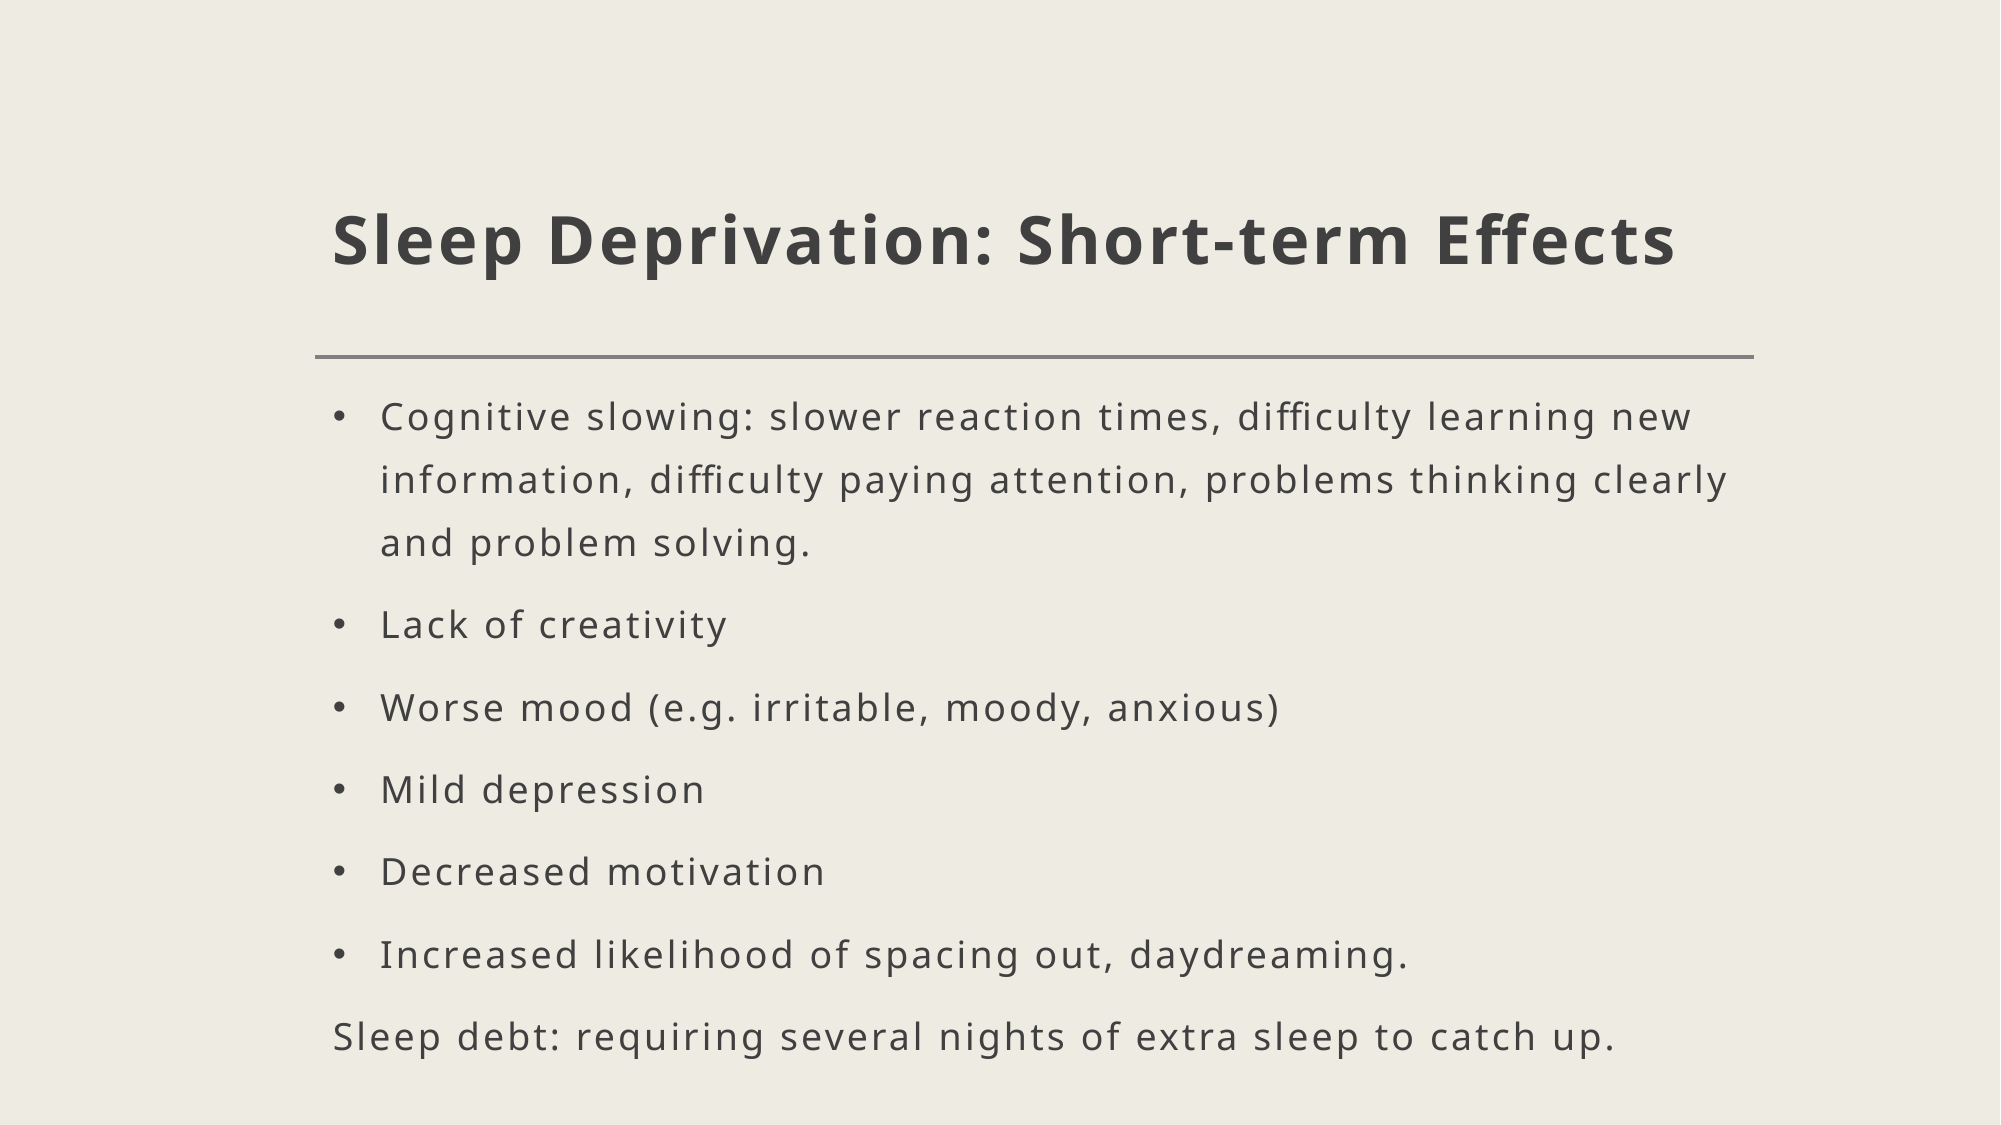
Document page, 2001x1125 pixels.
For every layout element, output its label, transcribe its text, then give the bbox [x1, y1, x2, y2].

title Sleep Deprivation: Short-term Effects [315, 72, 1754, 294]
list Cognitive slowing: slower reaction times, difficulty learning new information, difficulty paying attention, problems thinking clearly and problem solving. Lack of creativity Worse mood (e.g. irritable, moody, anxious) Mild depression Decreased motivation Increased likelihood of spacing out, daydreaming. Sleep debt: requiring several nights of extra sleep to catch up. [315, 357, 1754, 1125]
